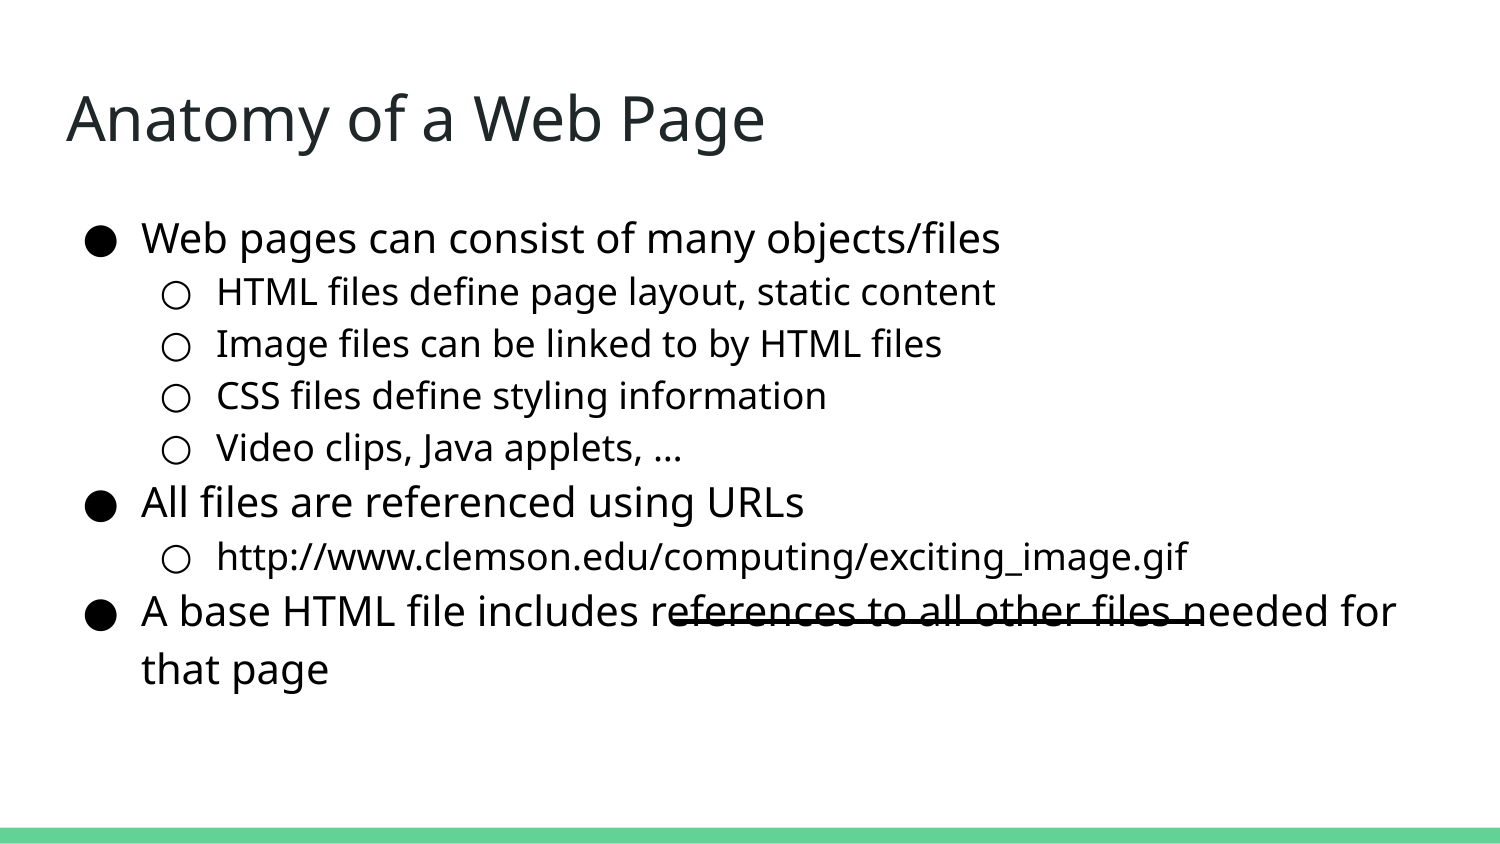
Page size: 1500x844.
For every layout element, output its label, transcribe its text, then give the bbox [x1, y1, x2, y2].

list Web pages can consist of many objects/files HTML files define page layout, static content Image files can be linked to by HTML files CSS files define styling information Video clips, Java applets, … All files are referenced using URLs http://www.clemson.edu/computing/exciting_image.gif A base HTML file includes references to all other files needed for that page [51, 189, 1449, 750]
title Anatomy of a Web Page [51, 64, 1449, 167]
